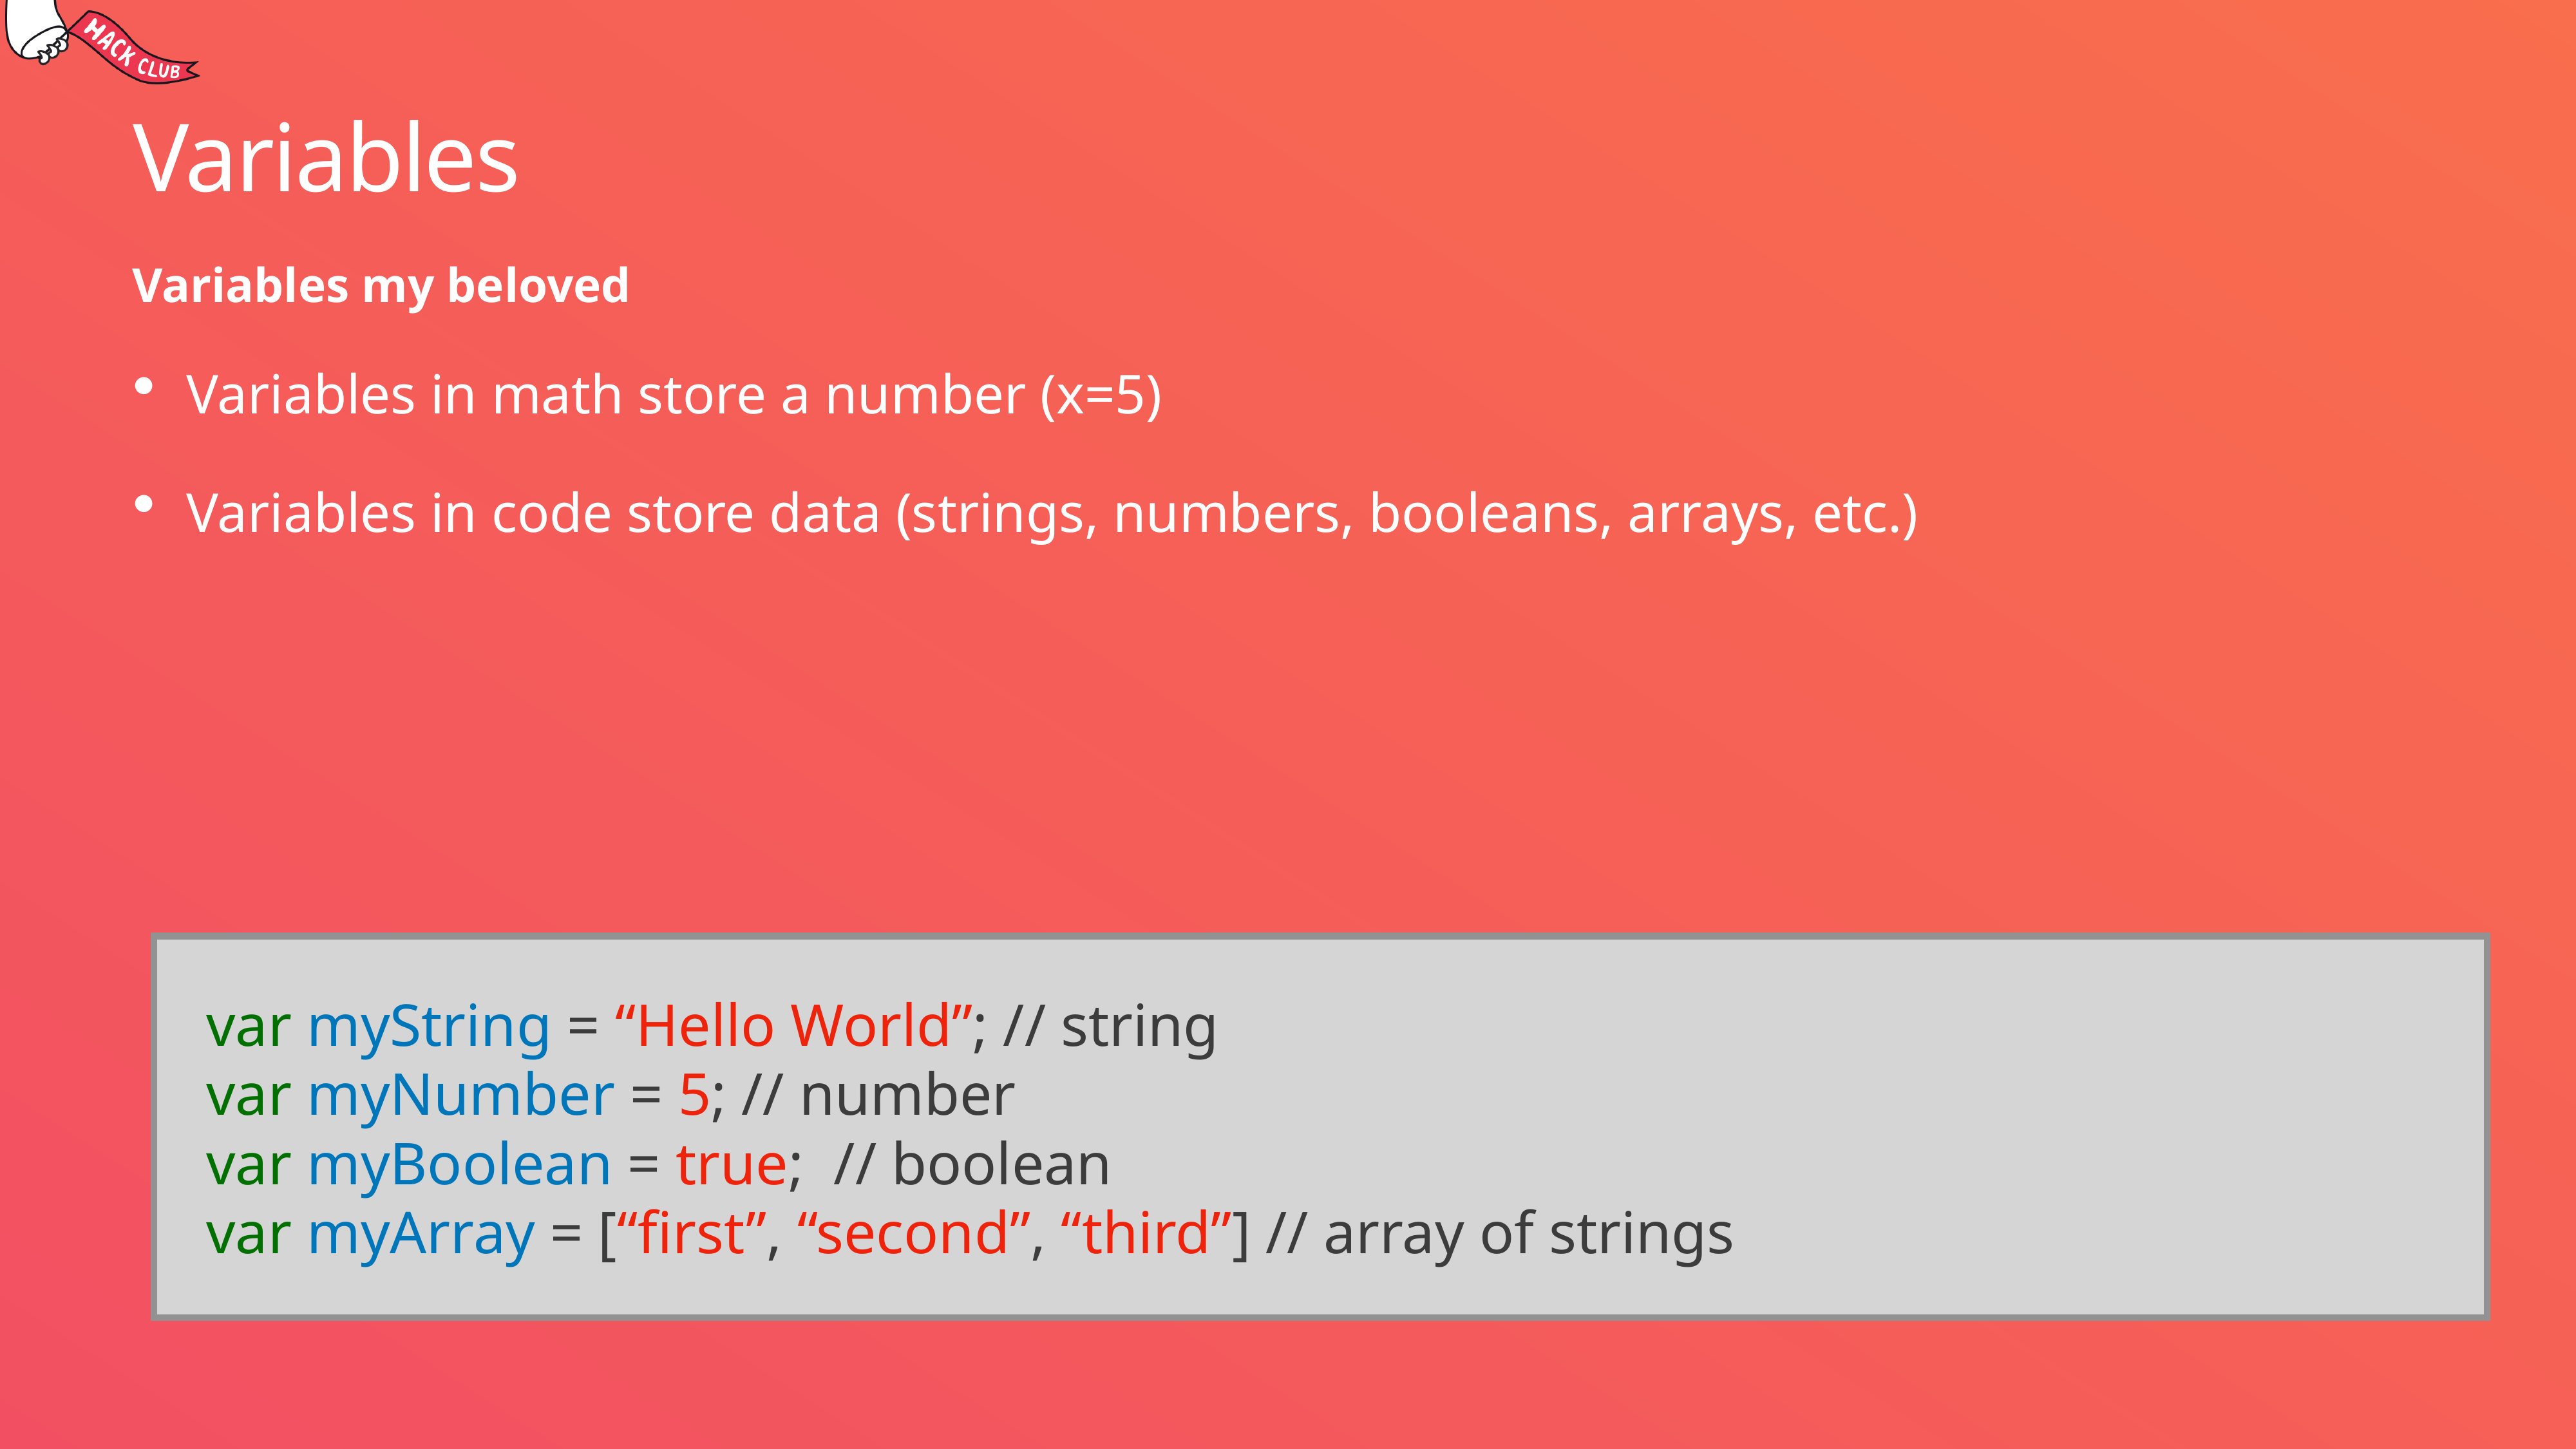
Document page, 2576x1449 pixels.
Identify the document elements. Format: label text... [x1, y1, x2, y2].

title Variables [127, 113, 2449, 250]
list Variables my beloved [127, 250, 2449, 350]
list Variables in math store a number (x=5) Variables in code store data (strings, numbers, booleans, arrays, etc.) [127, 361, 2449, 625]
picture [4, 0, 200, 99]
text_box var myString = “Hello World”; // string var myNumber = 5; // number var myBoolean = true; // boolean var myArray = [“first”, “second”, “third”] // array of strings [154, 936, 2488, 1318]
